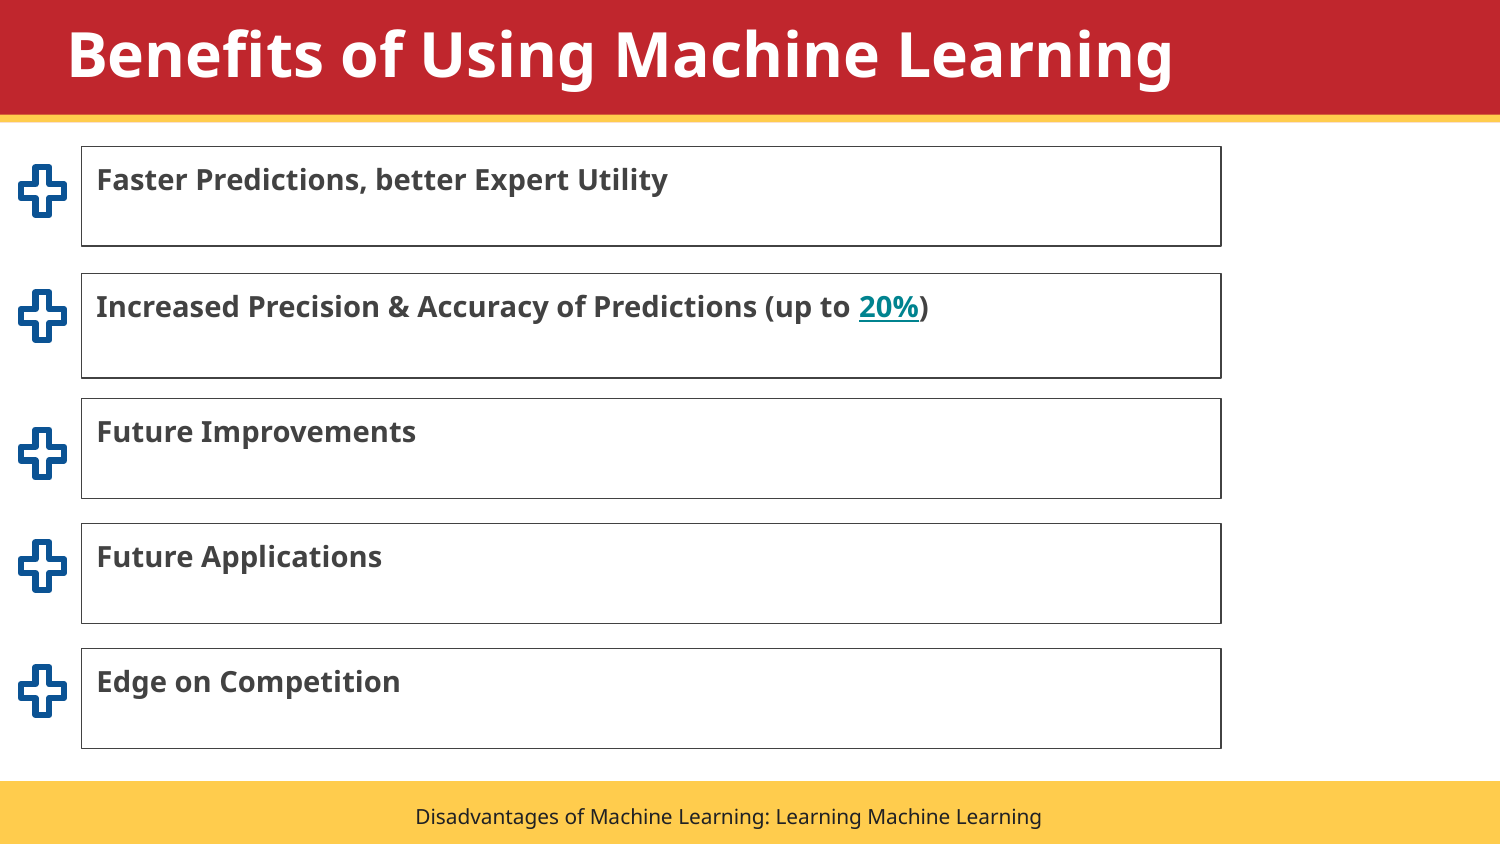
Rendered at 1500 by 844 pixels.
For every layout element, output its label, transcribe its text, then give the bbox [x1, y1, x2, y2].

text_box Future Applications [81, 523, 1222, 624]
text_box [20, 429, 65, 478]
text_box Increased Precision & Accuracy of Predictions (up to 20%) [81, 273, 1222, 379]
text_box [20, 667, 65, 715]
text_box Faster Predictions, better Expert Utility [81, 146, 1222, 247]
text_box Future Improvements [81, 398, 1222, 499]
text_box [20, 167, 65, 215]
text_box [20, 542, 65, 590]
text_box [20, 292, 65, 340]
title Benefits of Using Machine Learning [51, 0, 1449, 106]
title Disadvantages of Machine Learning: Learning Machine Learning [400, 779, 1500, 844]
text_box Edge on Competition [81, 648, 1222, 749]
